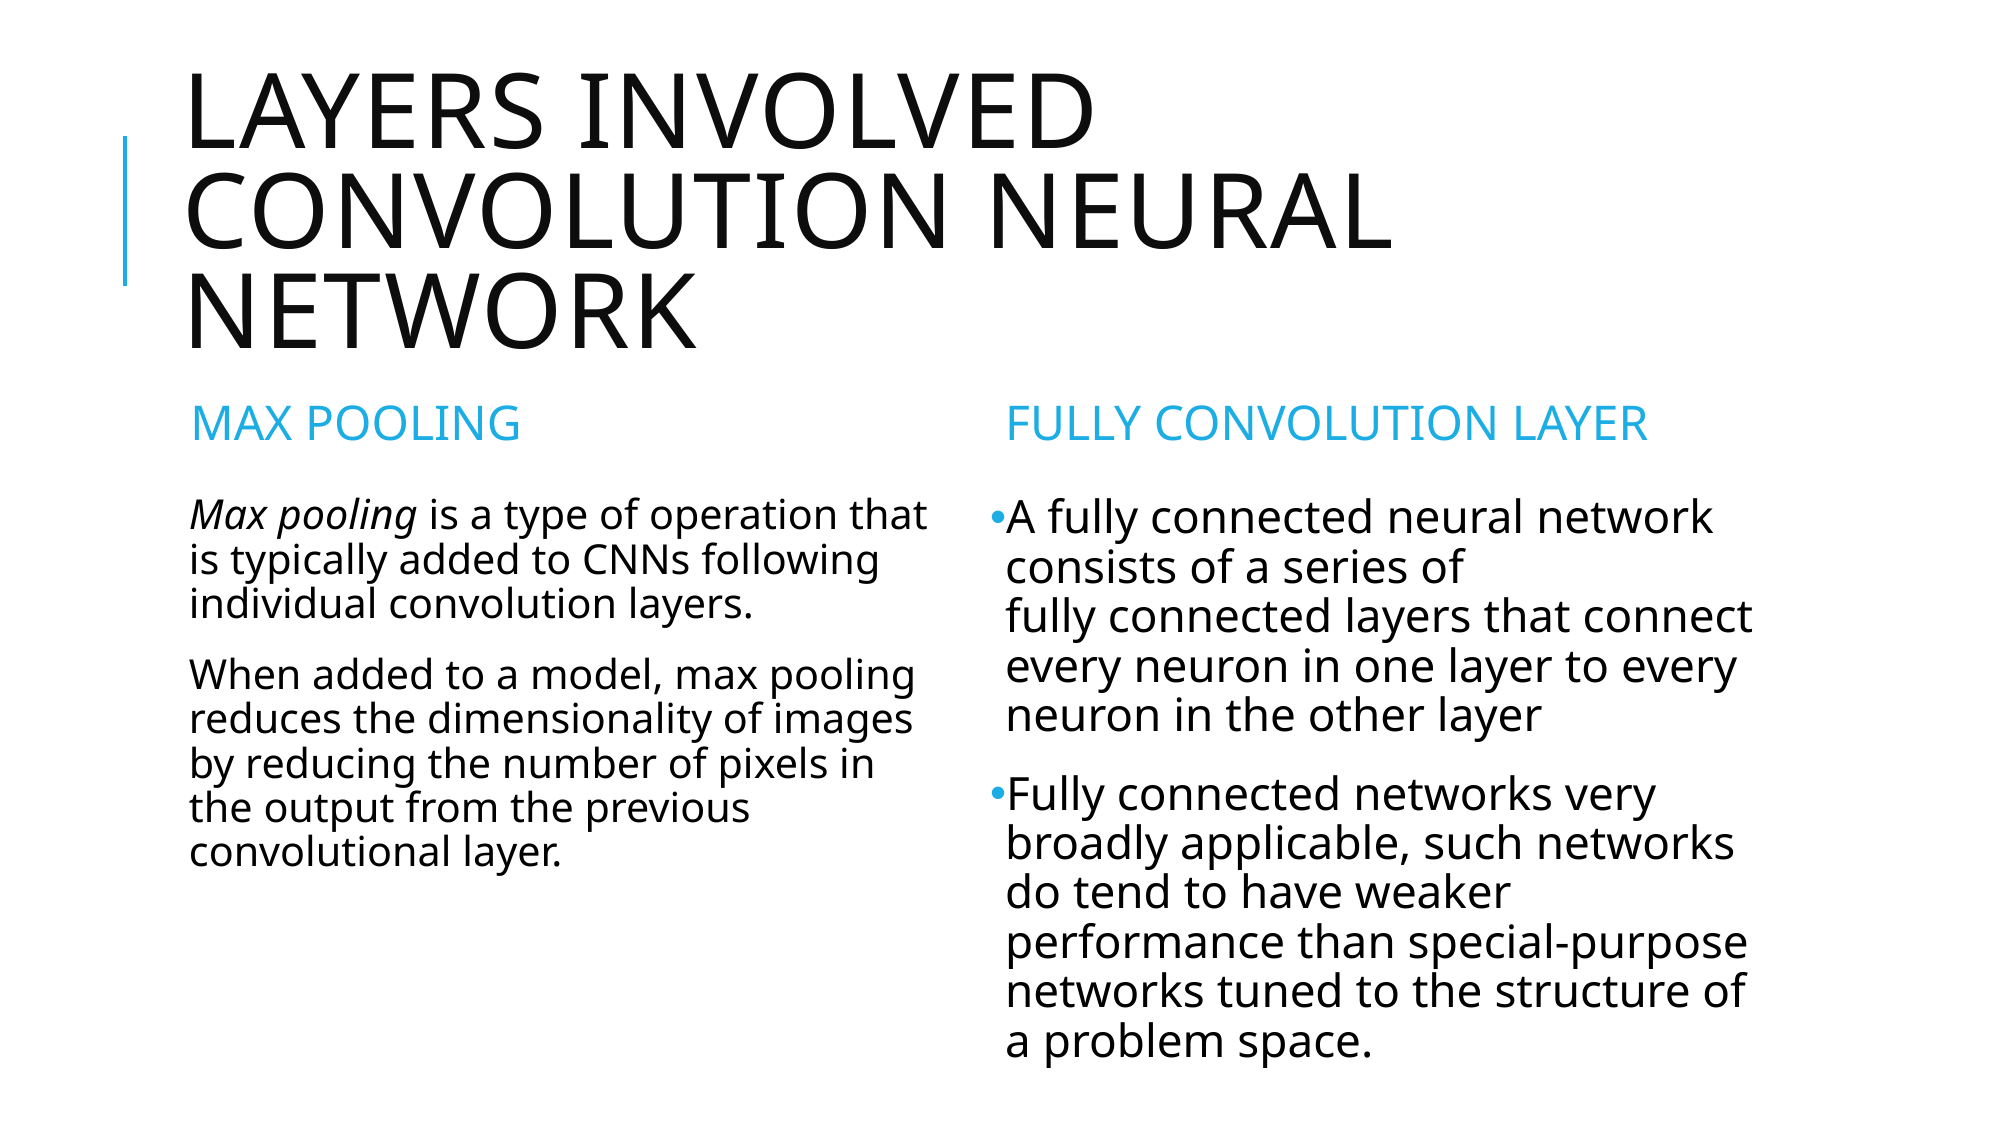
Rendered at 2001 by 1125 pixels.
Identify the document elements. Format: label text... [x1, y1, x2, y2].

list MAX POOLING [168, 357, 948, 486]
list FULLY CONVOLUTION LAYER [982, 357, 1763, 486]
list A fully connected neural network consists of a series of fully connected layers that connect every neuron in one layer to every neuron in the other layer Fully connected networks very broadly applicable, such networks do tend to have weaker performance than special-purpose networks tuned to the structure of a problem space. [982, 486, 1763, 1035]
list Max pooling is a type of operation that is typically added to CNNs following individual convolution layers. When added to a model, max pooling reduces the dimensionality of images by reducing the number of pixels in the output from the previous convolutional layer. [168, 486, 948, 1035]
title LAYERS INVOLVED CONVOLUTION NEURAL NETWORK [168, 96, 1763, 342]
